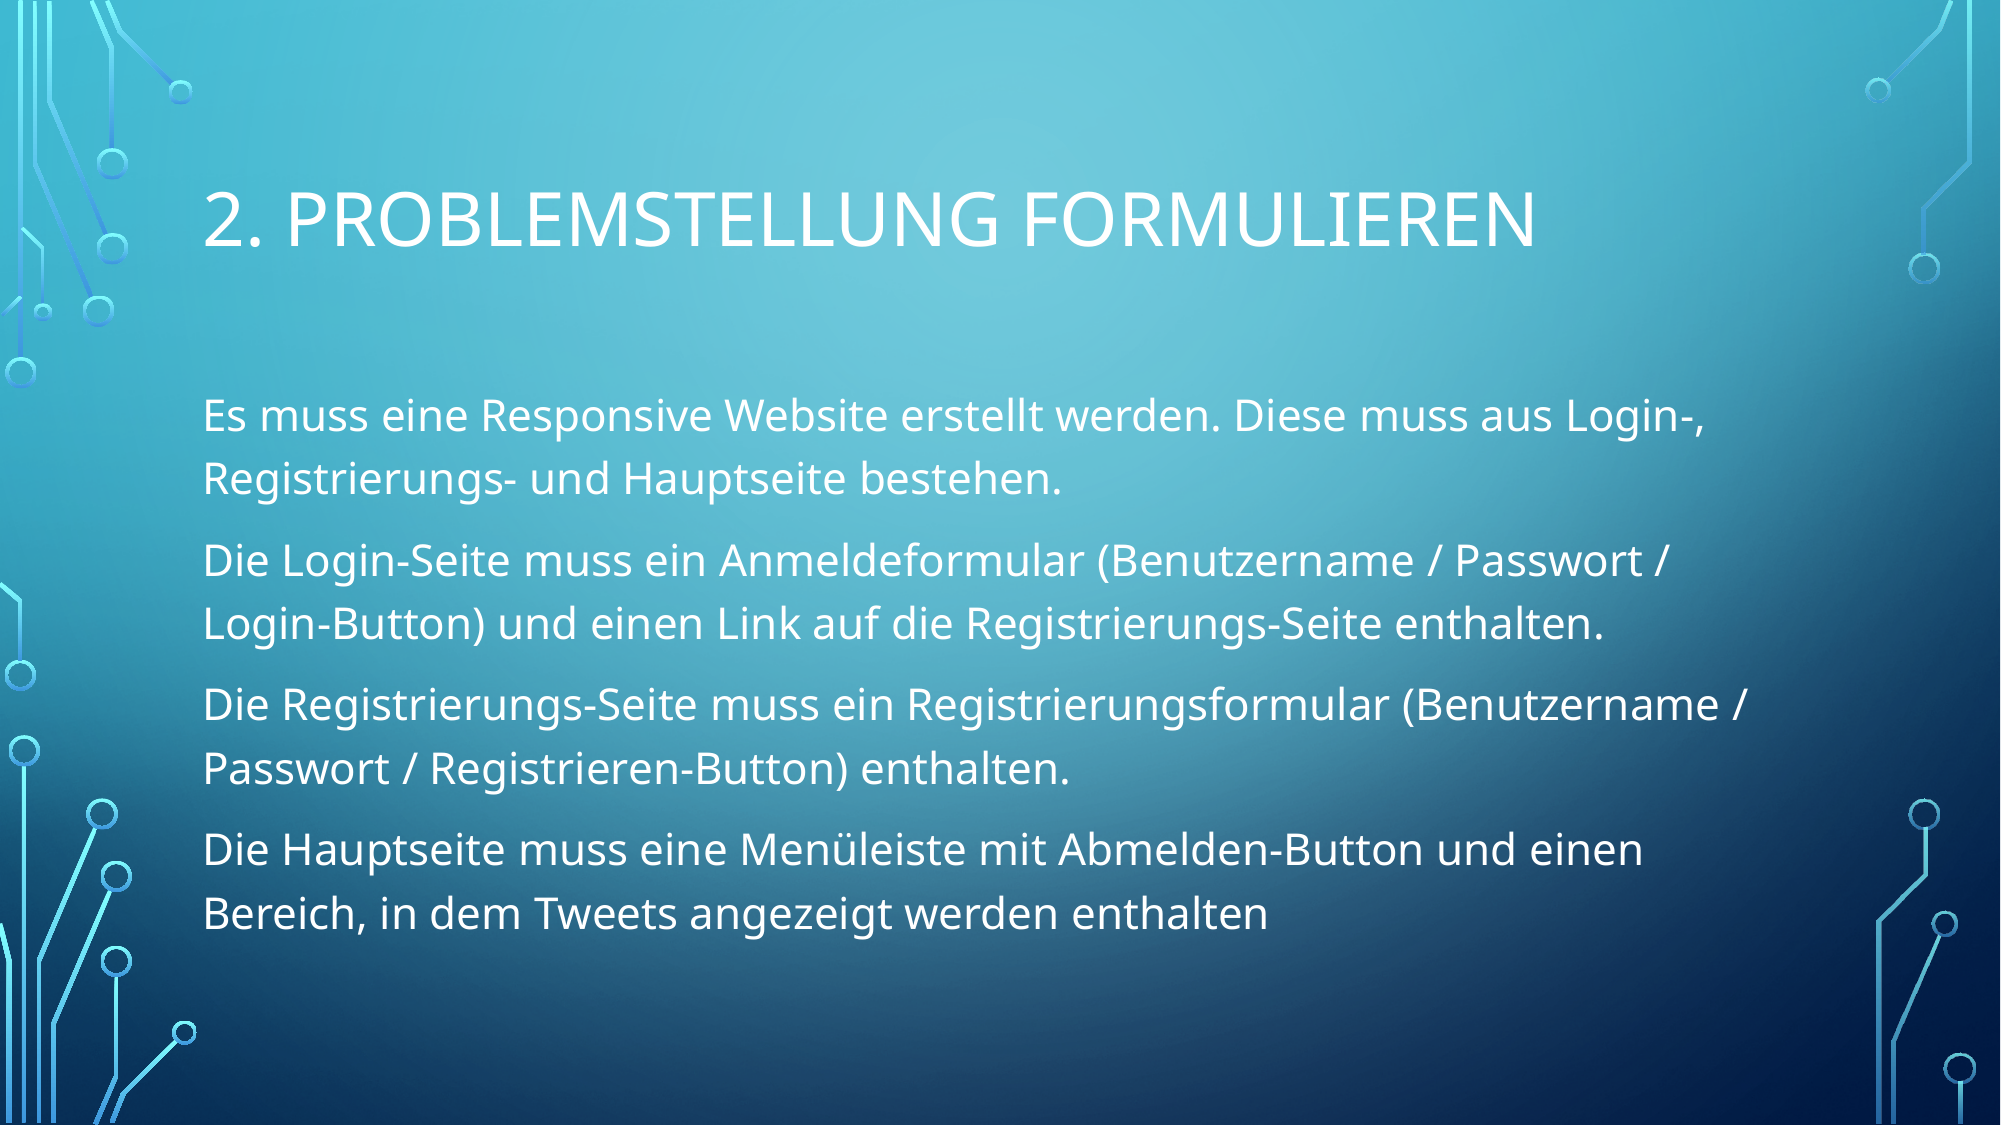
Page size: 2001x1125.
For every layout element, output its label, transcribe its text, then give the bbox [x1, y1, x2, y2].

list Es muss eine Responsive Website erstellt werden. Diese muss aus Login-, Registrierungs- und Hauptseite bestehen. Die Login-Seite muss ein Anmeldeformular (Benutzername / Passwort / Login-Button) und einen Link auf die Registrierungs-Seite enthalten. Die Registrierungs-Seite muss ein Registrierungsformular (Benutzername / Passwort / Registrieren-Button) enthalten. Die Hauptseite muss eine Menüleiste mit Abmelden-Button und einen Bereich, in dem Tweets angezeigt werden enthalten [187, 369, 1813, 950]
title 2. Problemstellung formulieren [187, 101, 1813, 344]
